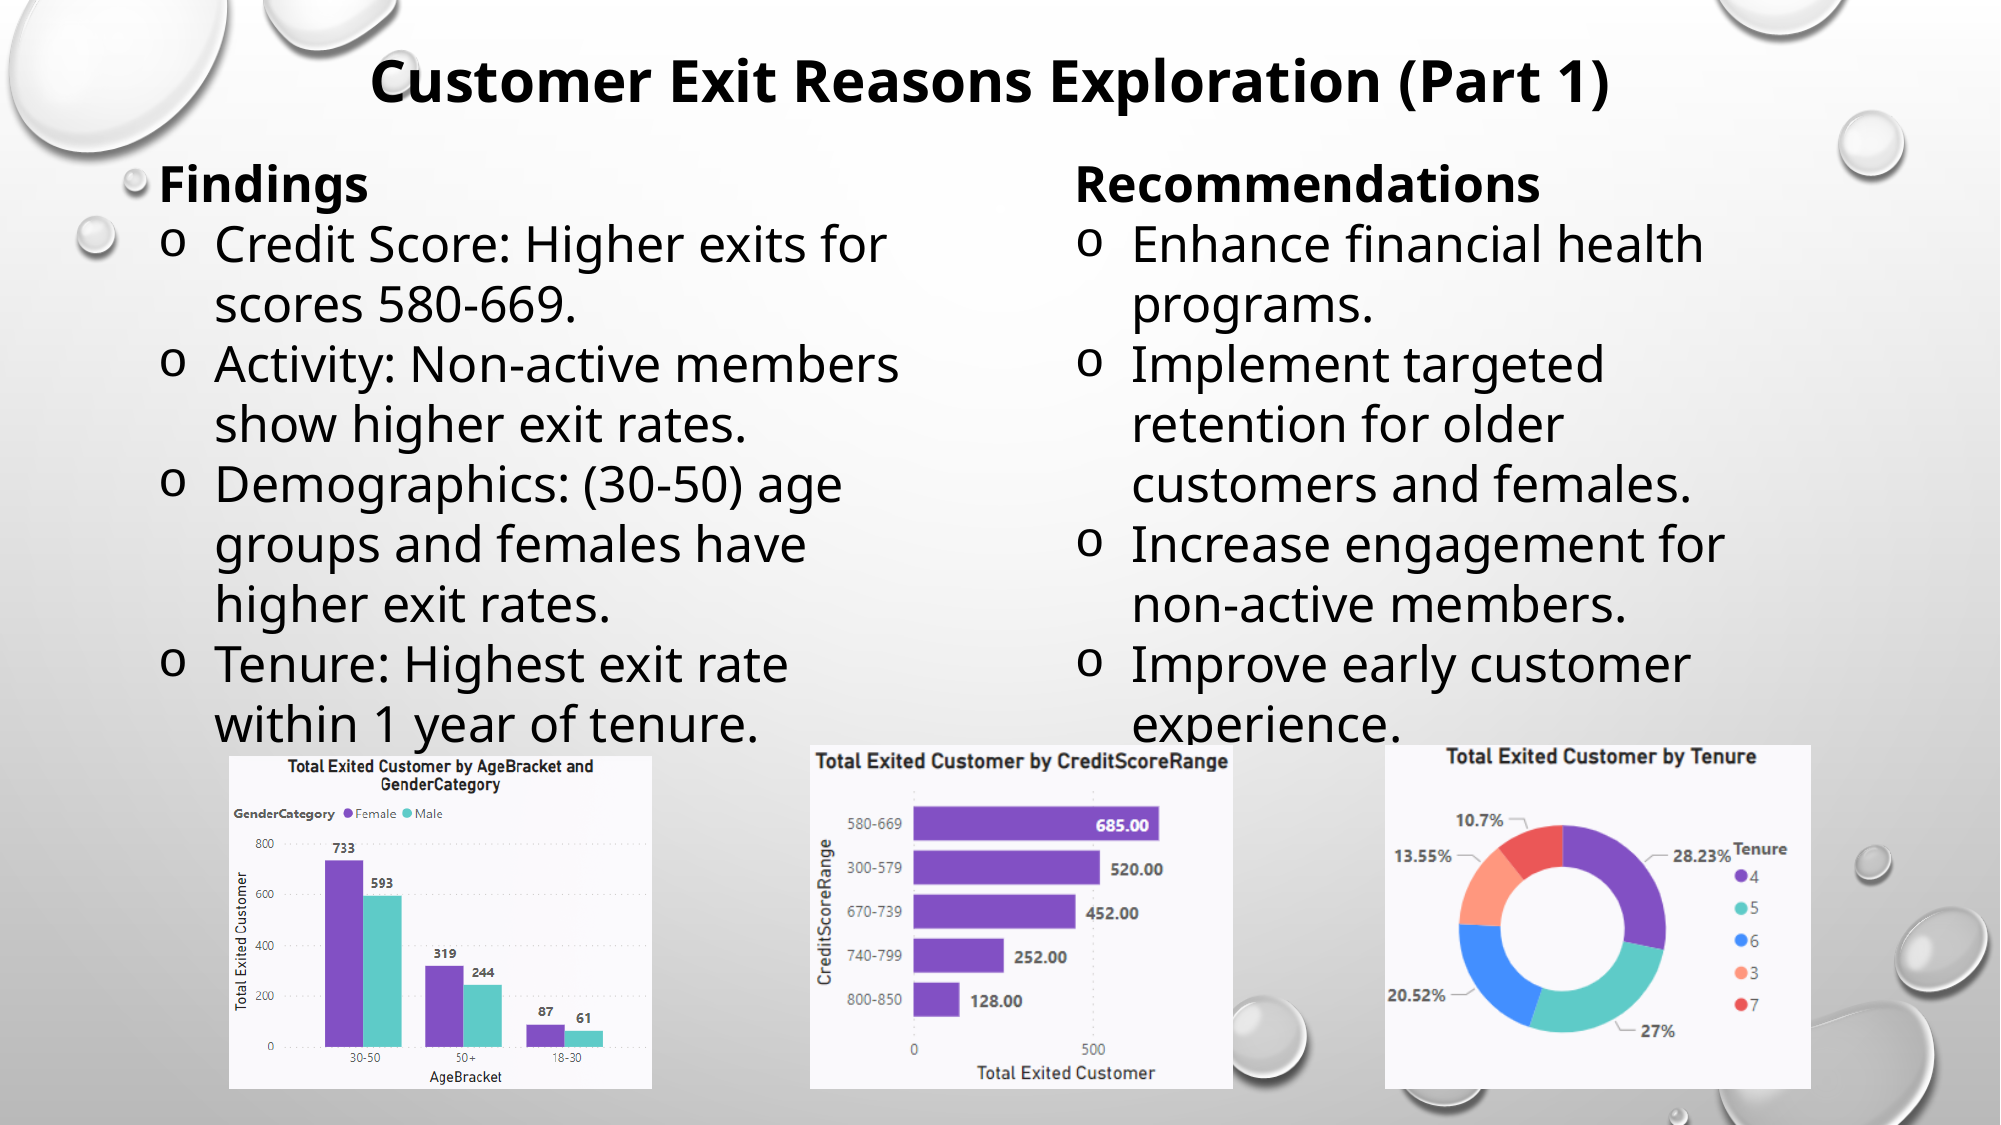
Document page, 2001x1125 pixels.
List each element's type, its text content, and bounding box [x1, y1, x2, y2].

text_box Recommendations Enhance financial health programs. Implement targeted retention for older customers and females. Increase engagement for non-active members. Improve early customer experience. [1060, 145, 1836, 761]
picture [0, 0, 2000, 1125]
text_box Findings Credit Score: Higher exits for scores 580-669. Activity: Non-active members show higher exit rates. Demographics: (30-50) age groups and females have higher exit rates. Tenure: Highest exit rate within 1 year of tenure. [143, 145, 940, 761]
text_box Customer Exit Reasons Exploration (Part 1) [43, 36, 1937, 122]
